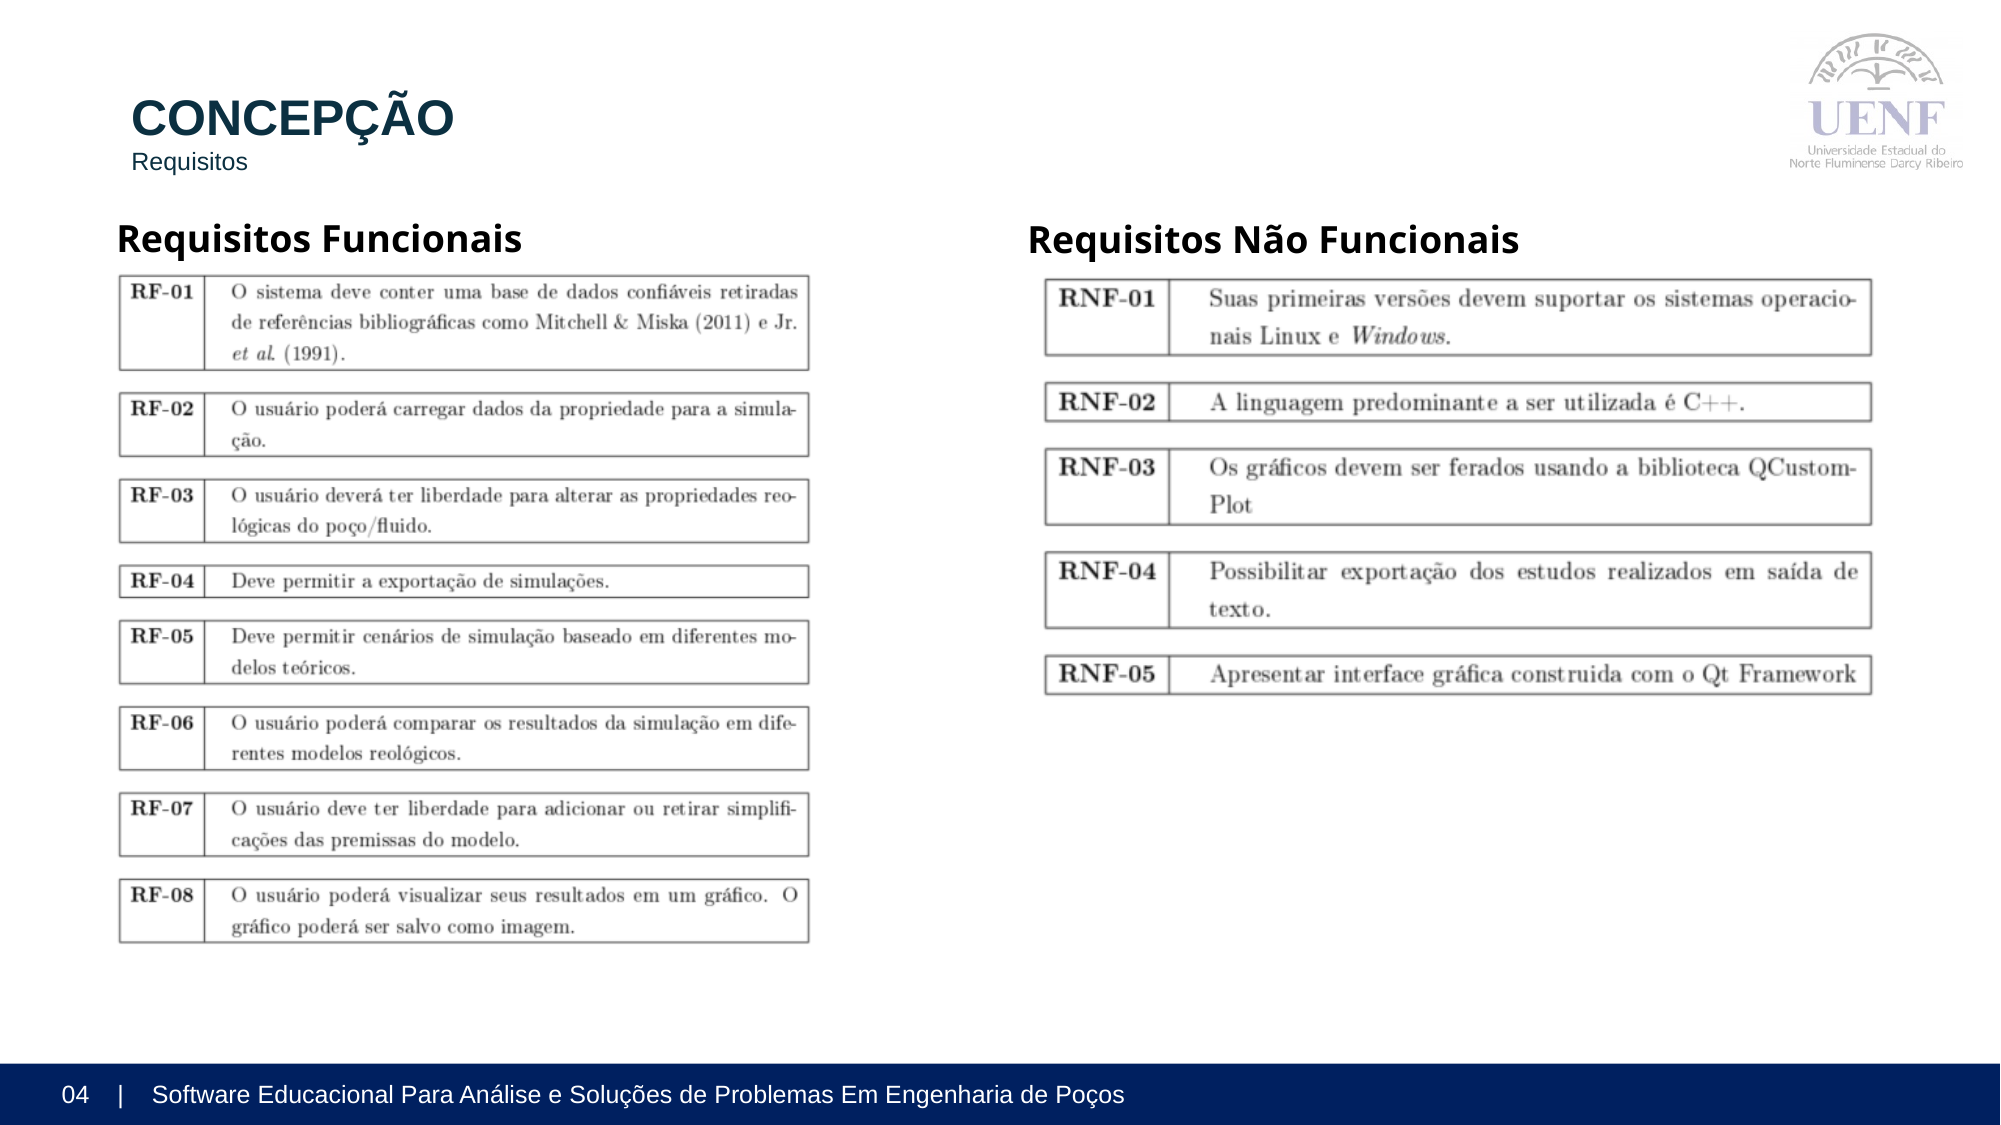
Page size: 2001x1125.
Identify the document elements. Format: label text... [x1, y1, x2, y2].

text_box Requisitos Não Funcionais [1012, 208, 1536, 269]
text_box Requisitos Funcionais [101, 207, 539, 268]
text_box CONCEPÇÃO Requisitos [116, 78, 471, 183]
text_box 04 | Software Educacional Para Análise e Soluções de Problemas Em Engenharia de Poços [46, 1071, 1143, 1117]
text_box [0, 1062, 2000, 1125]
picture [1041, 267, 1878, 700]
picture [1789, 31, 1964, 170]
picture [113, 267, 817, 948]
